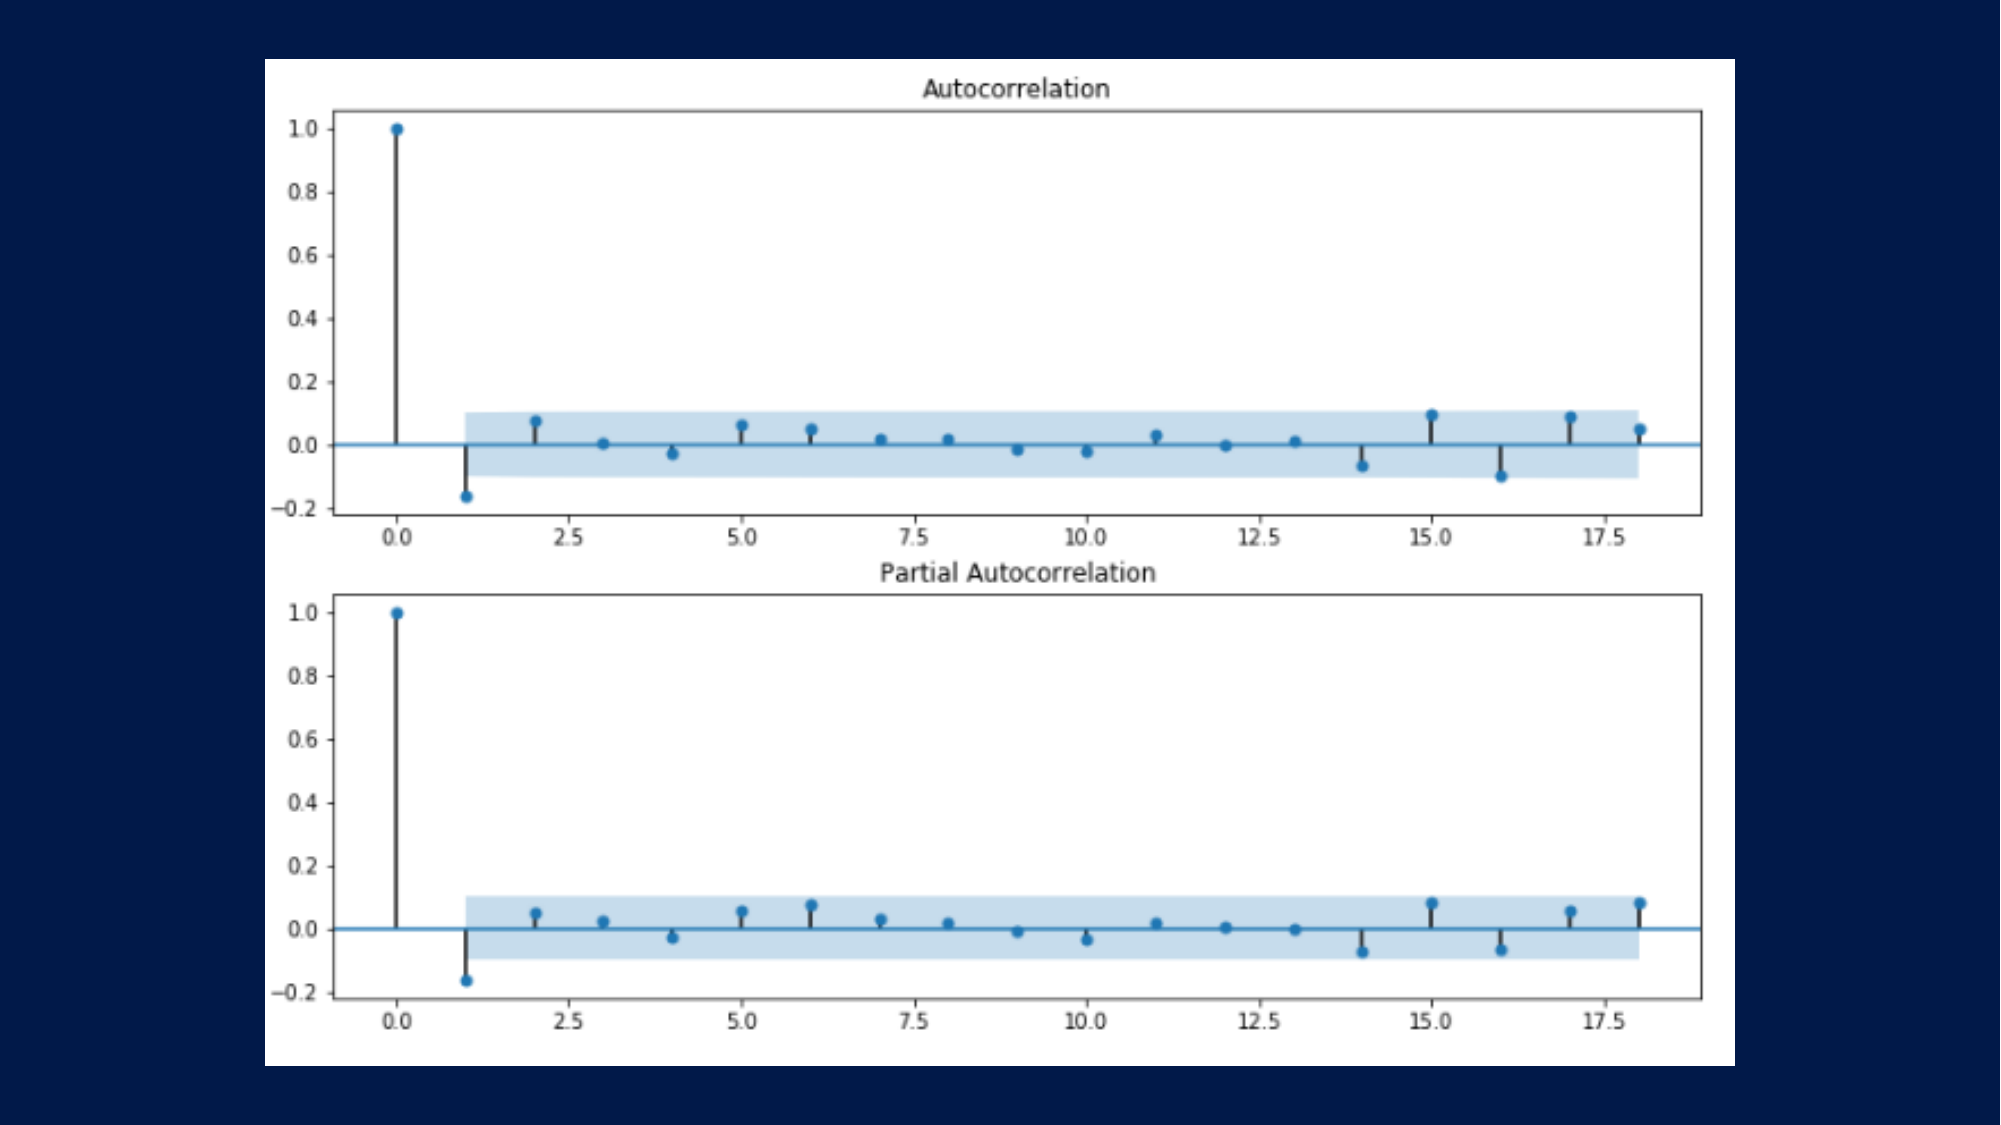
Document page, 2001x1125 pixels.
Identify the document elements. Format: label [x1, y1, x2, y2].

picture [264, 59, 1735, 1066]
